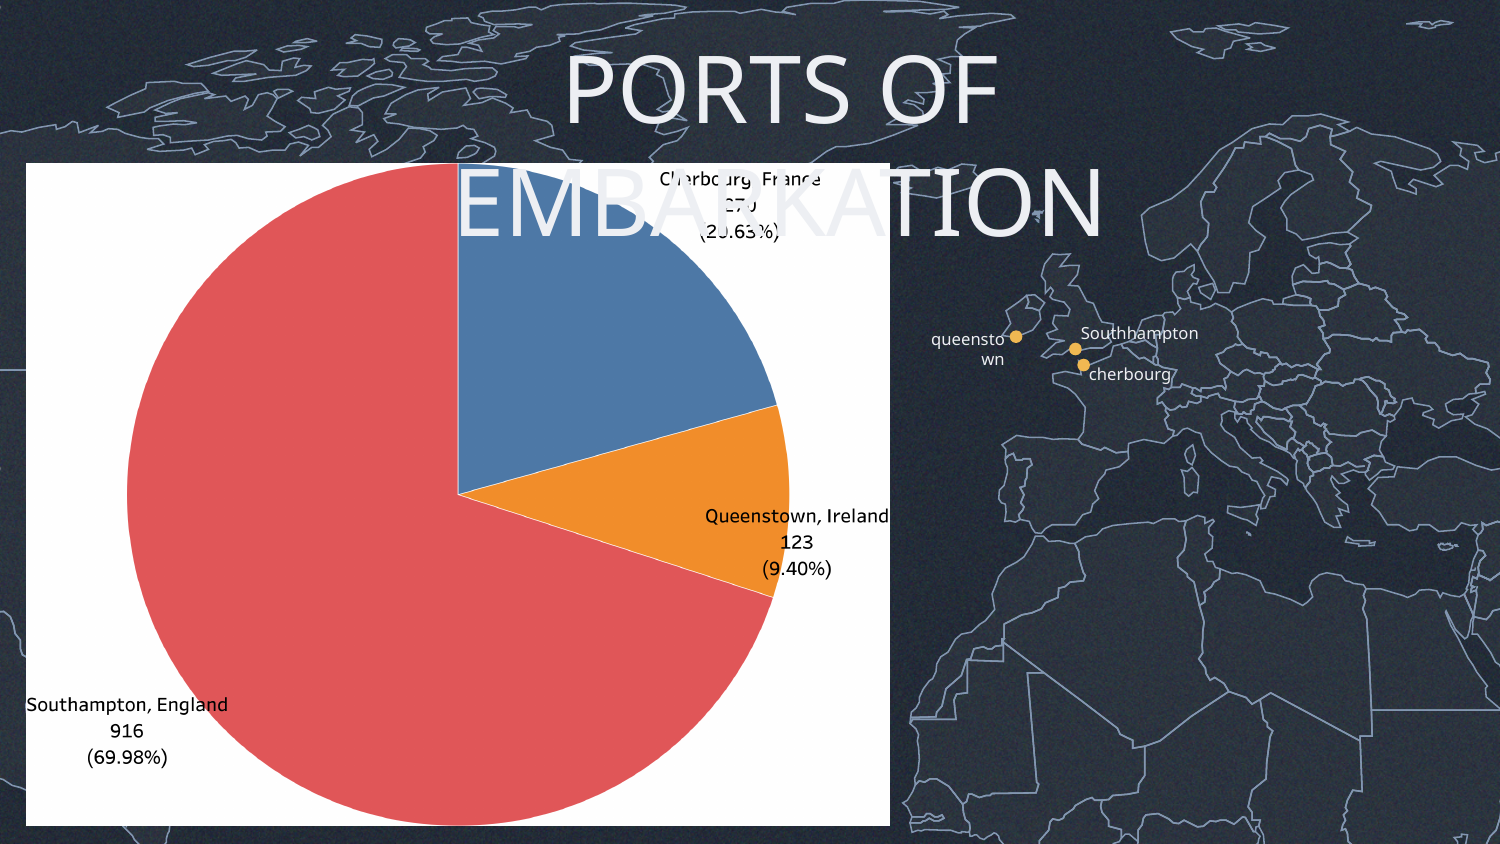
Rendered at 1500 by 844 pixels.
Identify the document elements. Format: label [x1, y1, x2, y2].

picture [26, 163, 891, 826]
text_box [0, 0, 1500, 844]
